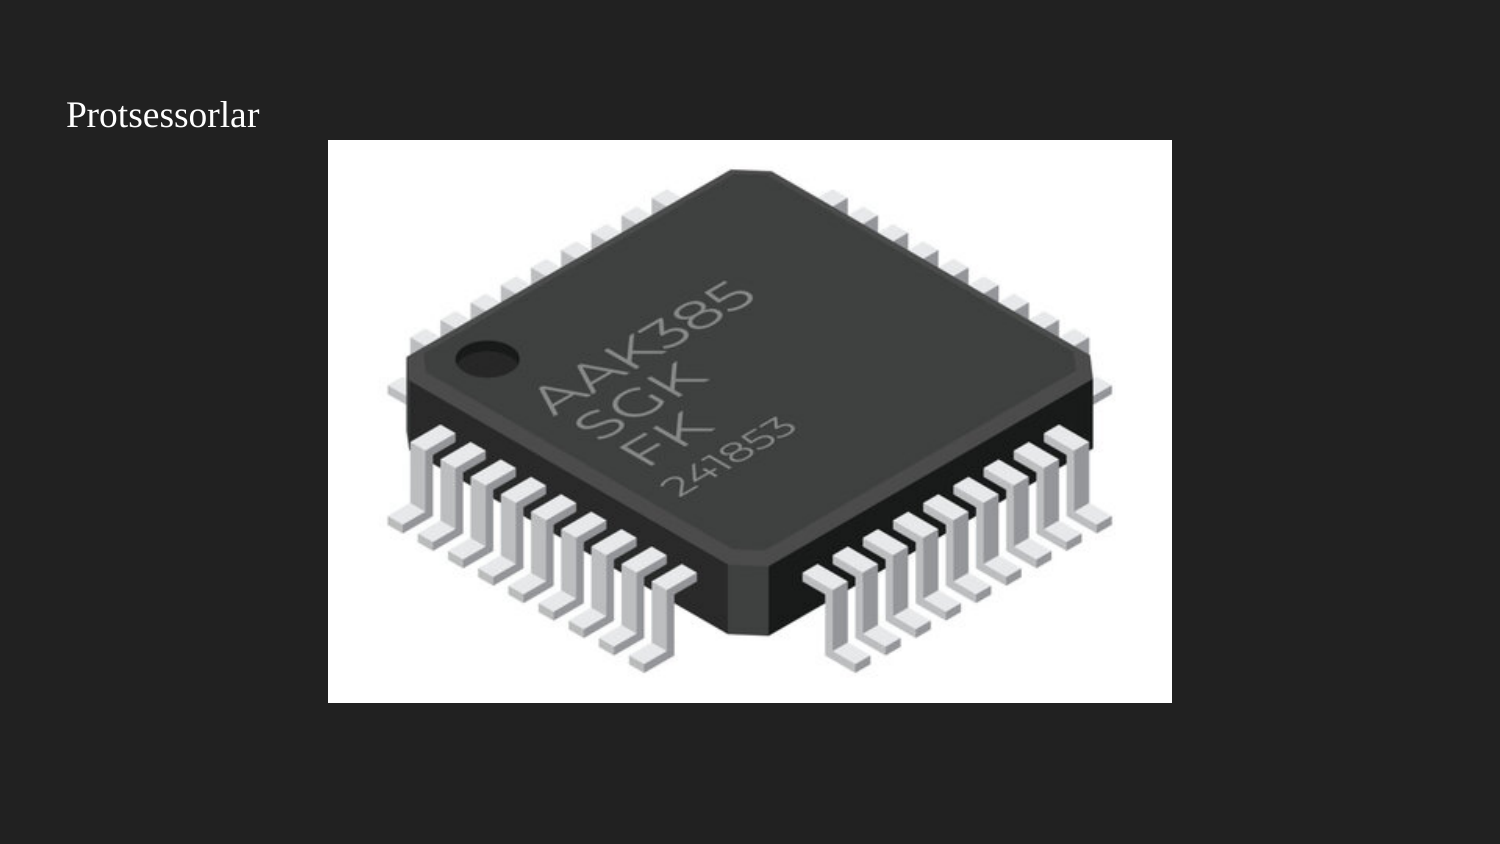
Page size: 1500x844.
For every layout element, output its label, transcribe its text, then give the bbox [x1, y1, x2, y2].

picture [327, 140, 1173, 704]
title Protsessorlar [51, 72, 1449, 167]
